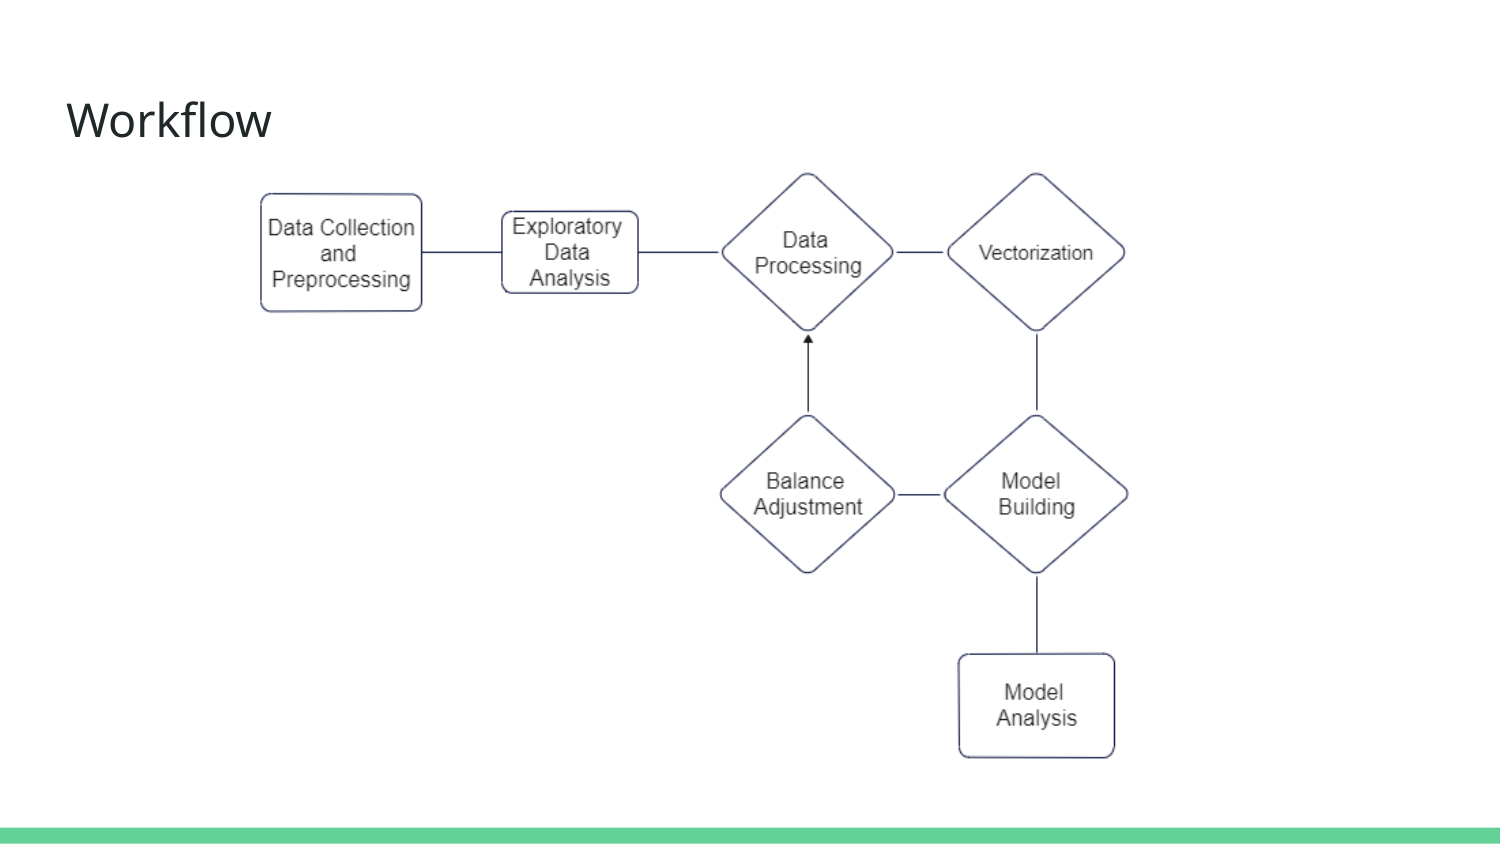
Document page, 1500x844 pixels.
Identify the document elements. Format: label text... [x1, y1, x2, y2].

picture [236, 151, 1197, 779]
title Workflow [51, 72, 1449, 167]
